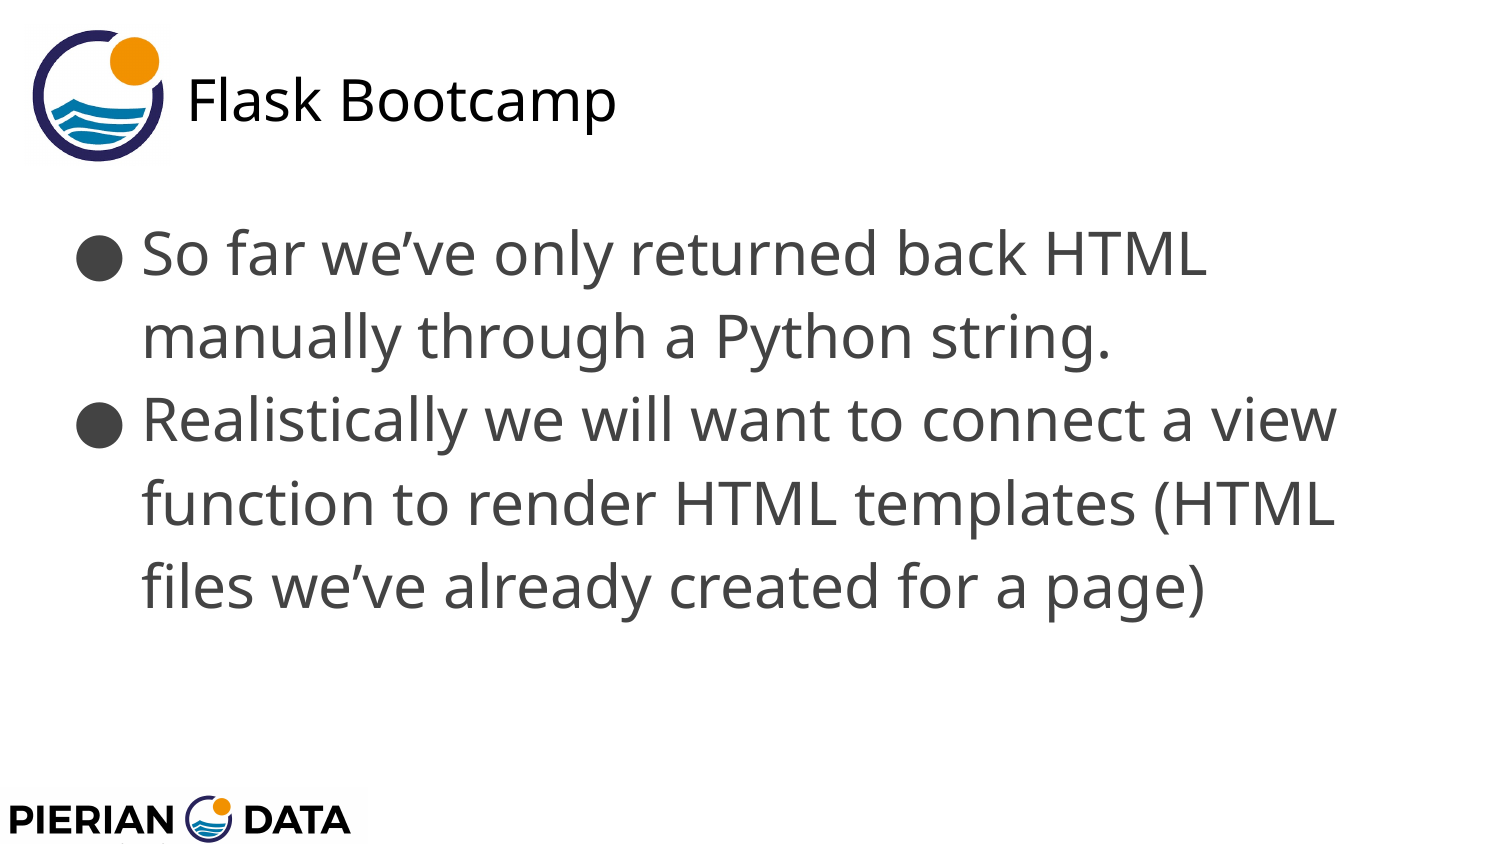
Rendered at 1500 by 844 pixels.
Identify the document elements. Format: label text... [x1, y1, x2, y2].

title Flask Bootcamp [176, 48, 1449, 143]
picture [24, 24, 172, 167]
picture [0, 787, 368, 844]
list So far we’ve only returned back HTML manually through a Python string. Realistically we will want to connect a view function to render HTML templates (HTML files we’ve already created for a page) [51, 189, 1476, 750]
